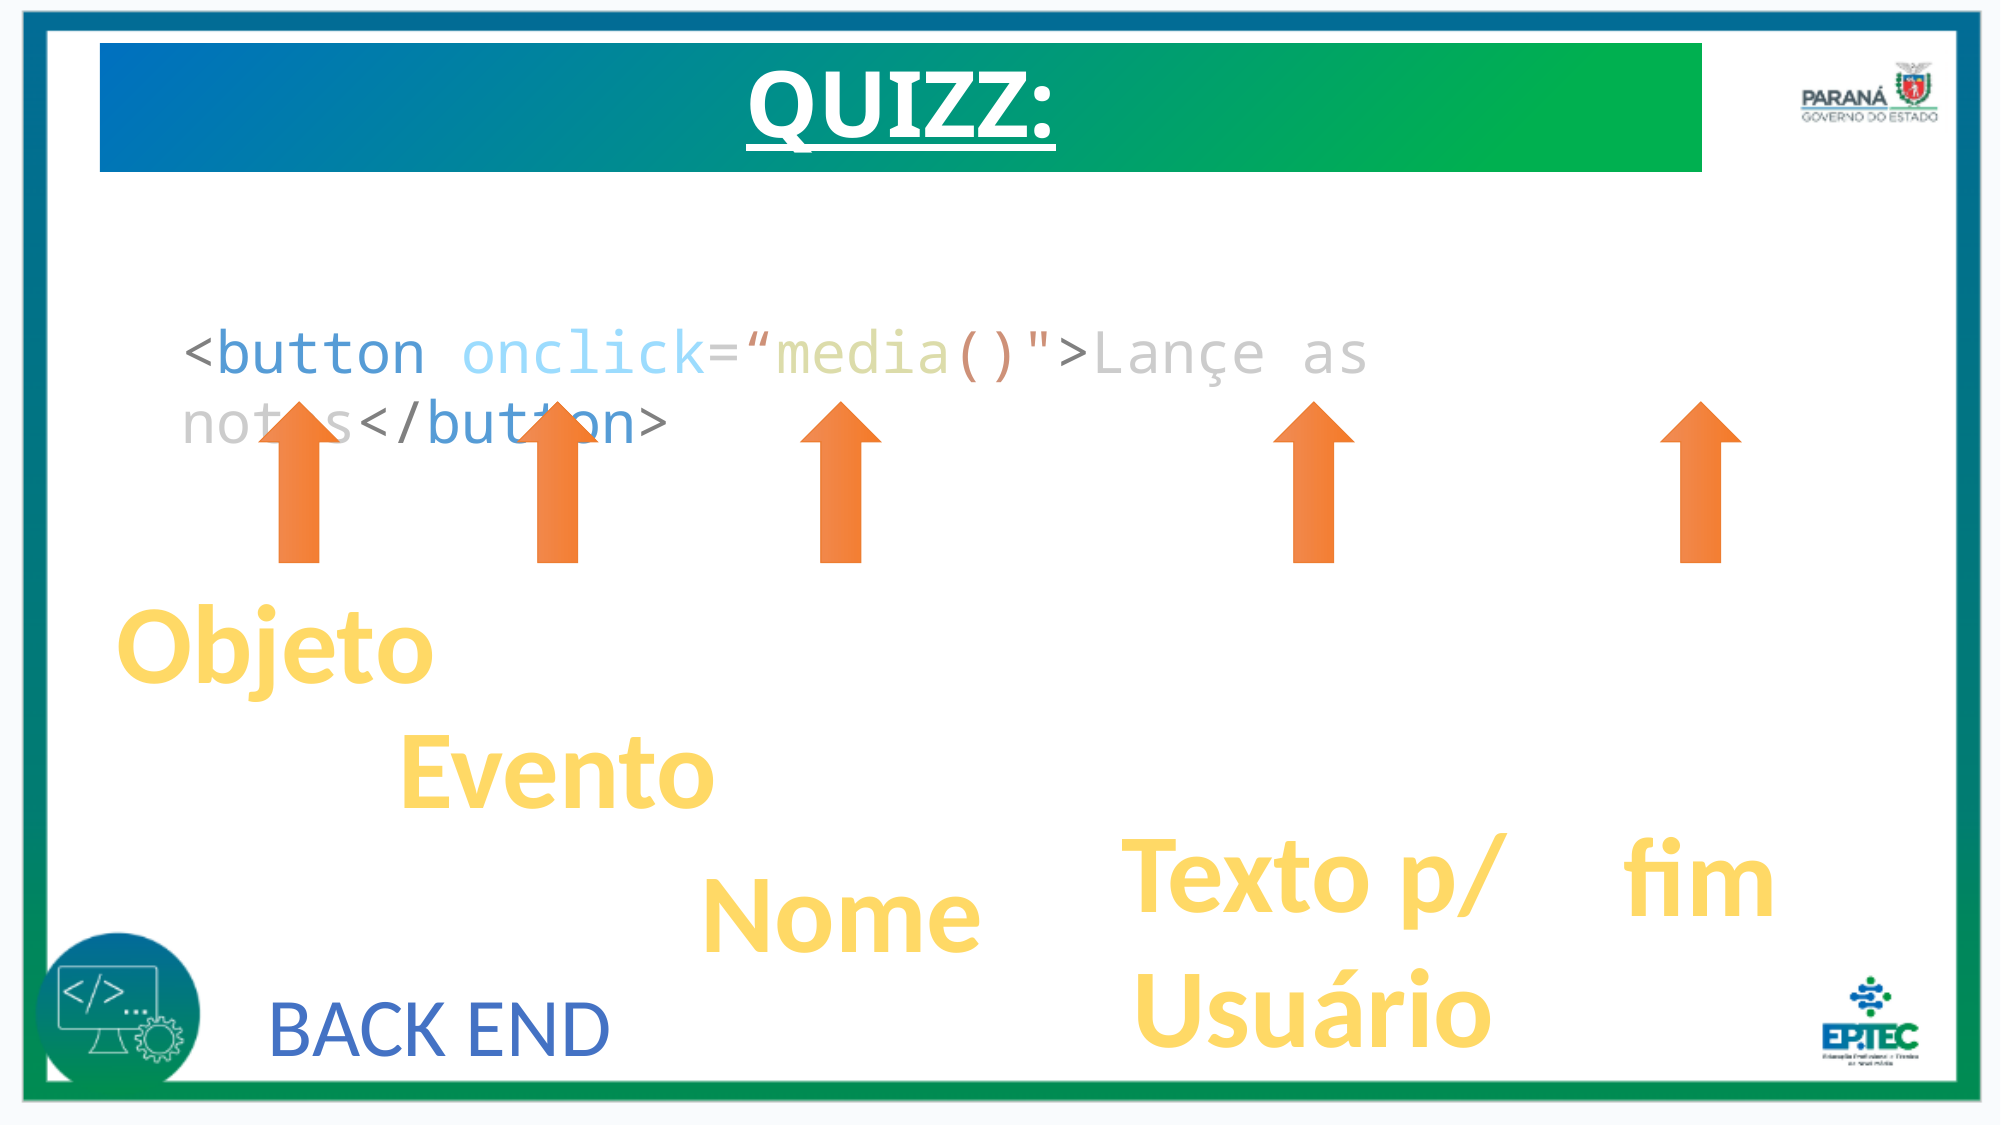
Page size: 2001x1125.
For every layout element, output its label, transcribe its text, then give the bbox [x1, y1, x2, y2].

text_box BACK END [205, 965, 674, 1081]
text_box [1659, 401, 1742, 564]
text_box Nome [685, 832, 999, 982]
text_box fim [1608, 796, 1793, 947]
text_box [799, 401, 882, 564]
text_box <button onclick=“media()">Lançe as notas</button> [166, 308, 1871, 463]
text_box [1272, 401, 1355, 564]
text_box Objeto [101, 563, 451, 714]
text_box [258, 401, 341, 563]
text_box Texto p/ Usuário [1106, 792, 1522, 1078]
title QUIZZ: [99, 43, 1702, 172]
picture [0, 0, 2001, 1125]
text_box [516, 401, 599, 564]
text_box Evento [383, 688, 733, 839]
